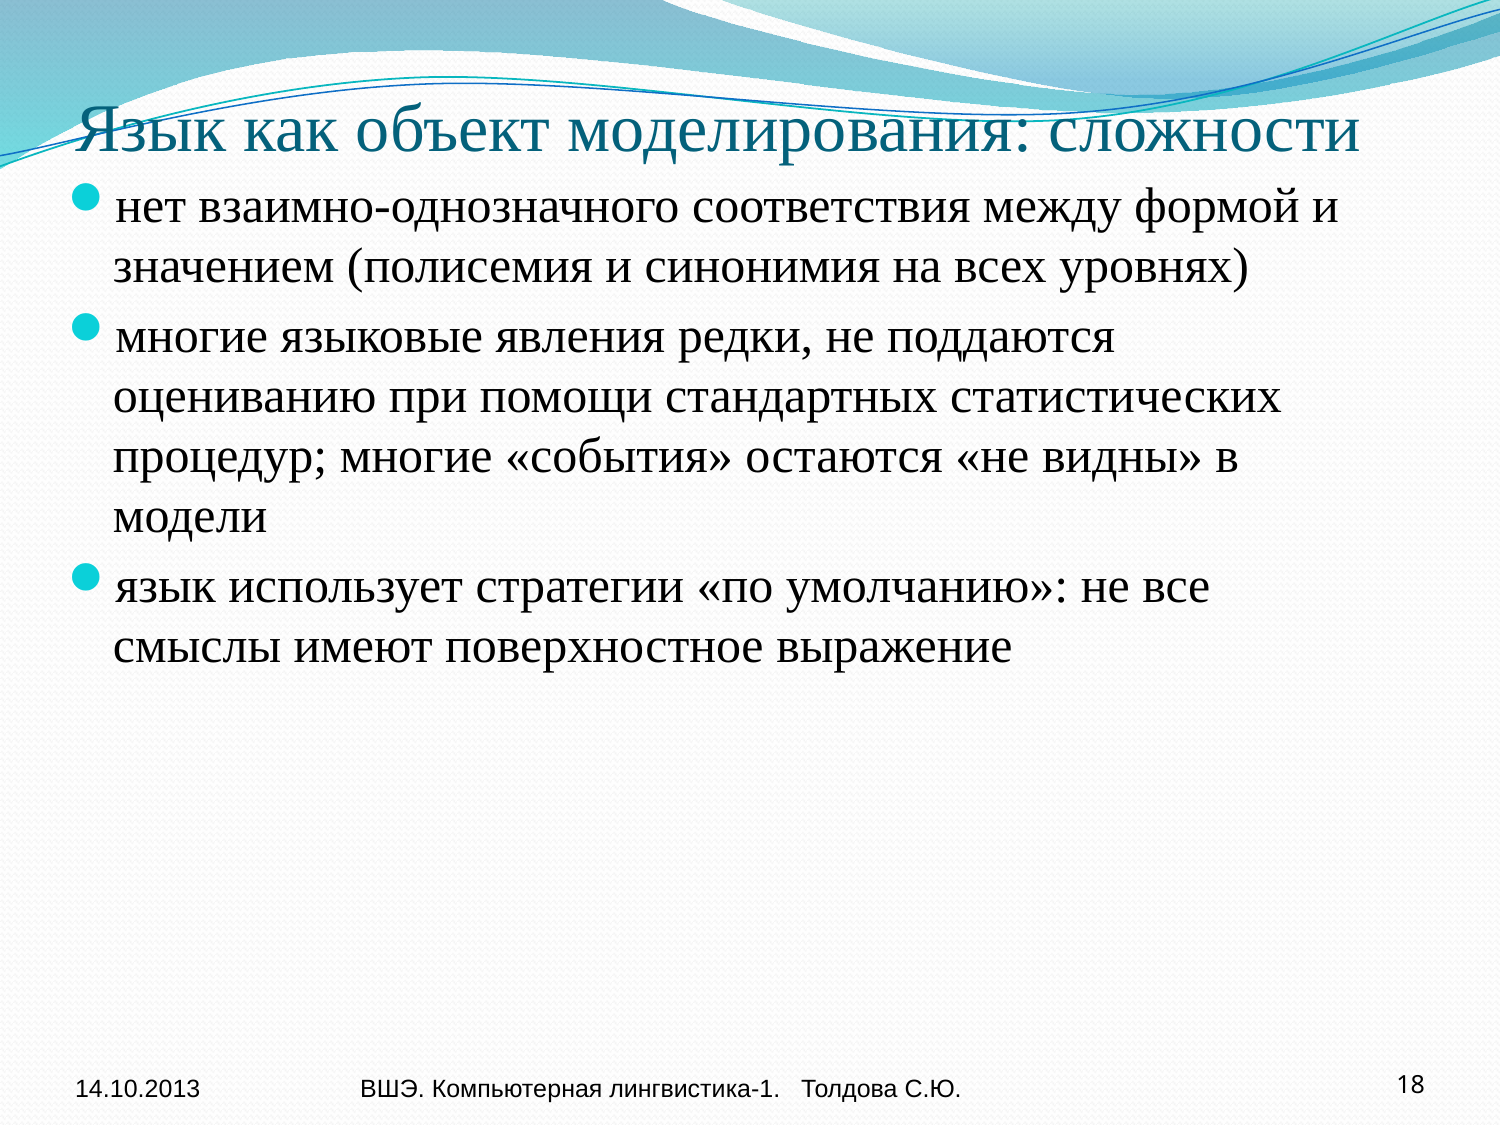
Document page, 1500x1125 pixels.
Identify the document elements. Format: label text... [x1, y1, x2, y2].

list нет взаимно-однозначного соответствия между формой и значением (полисемия и синонимия на всех уровнях) многие языковые явления редки, не поддаются оцениванию при помощи стандартных статистических процедур; многие «события» остаются «не видны» в модели язык использует стратегии «по умолчанию»: не все смыслы имеют поверхностное выражение [53, 165, 1404, 886]
slide_number 18 [1299, 1042, 1425, 1103]
title Язык как объект моделирования: сложности [75, 0, 1425, 166]
footer ВШЭ. Компьютерная лингвистика-1. Толдова С.Ю. [360, 1042, 988, 1103]
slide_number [75, 1042, 360, 1103]
